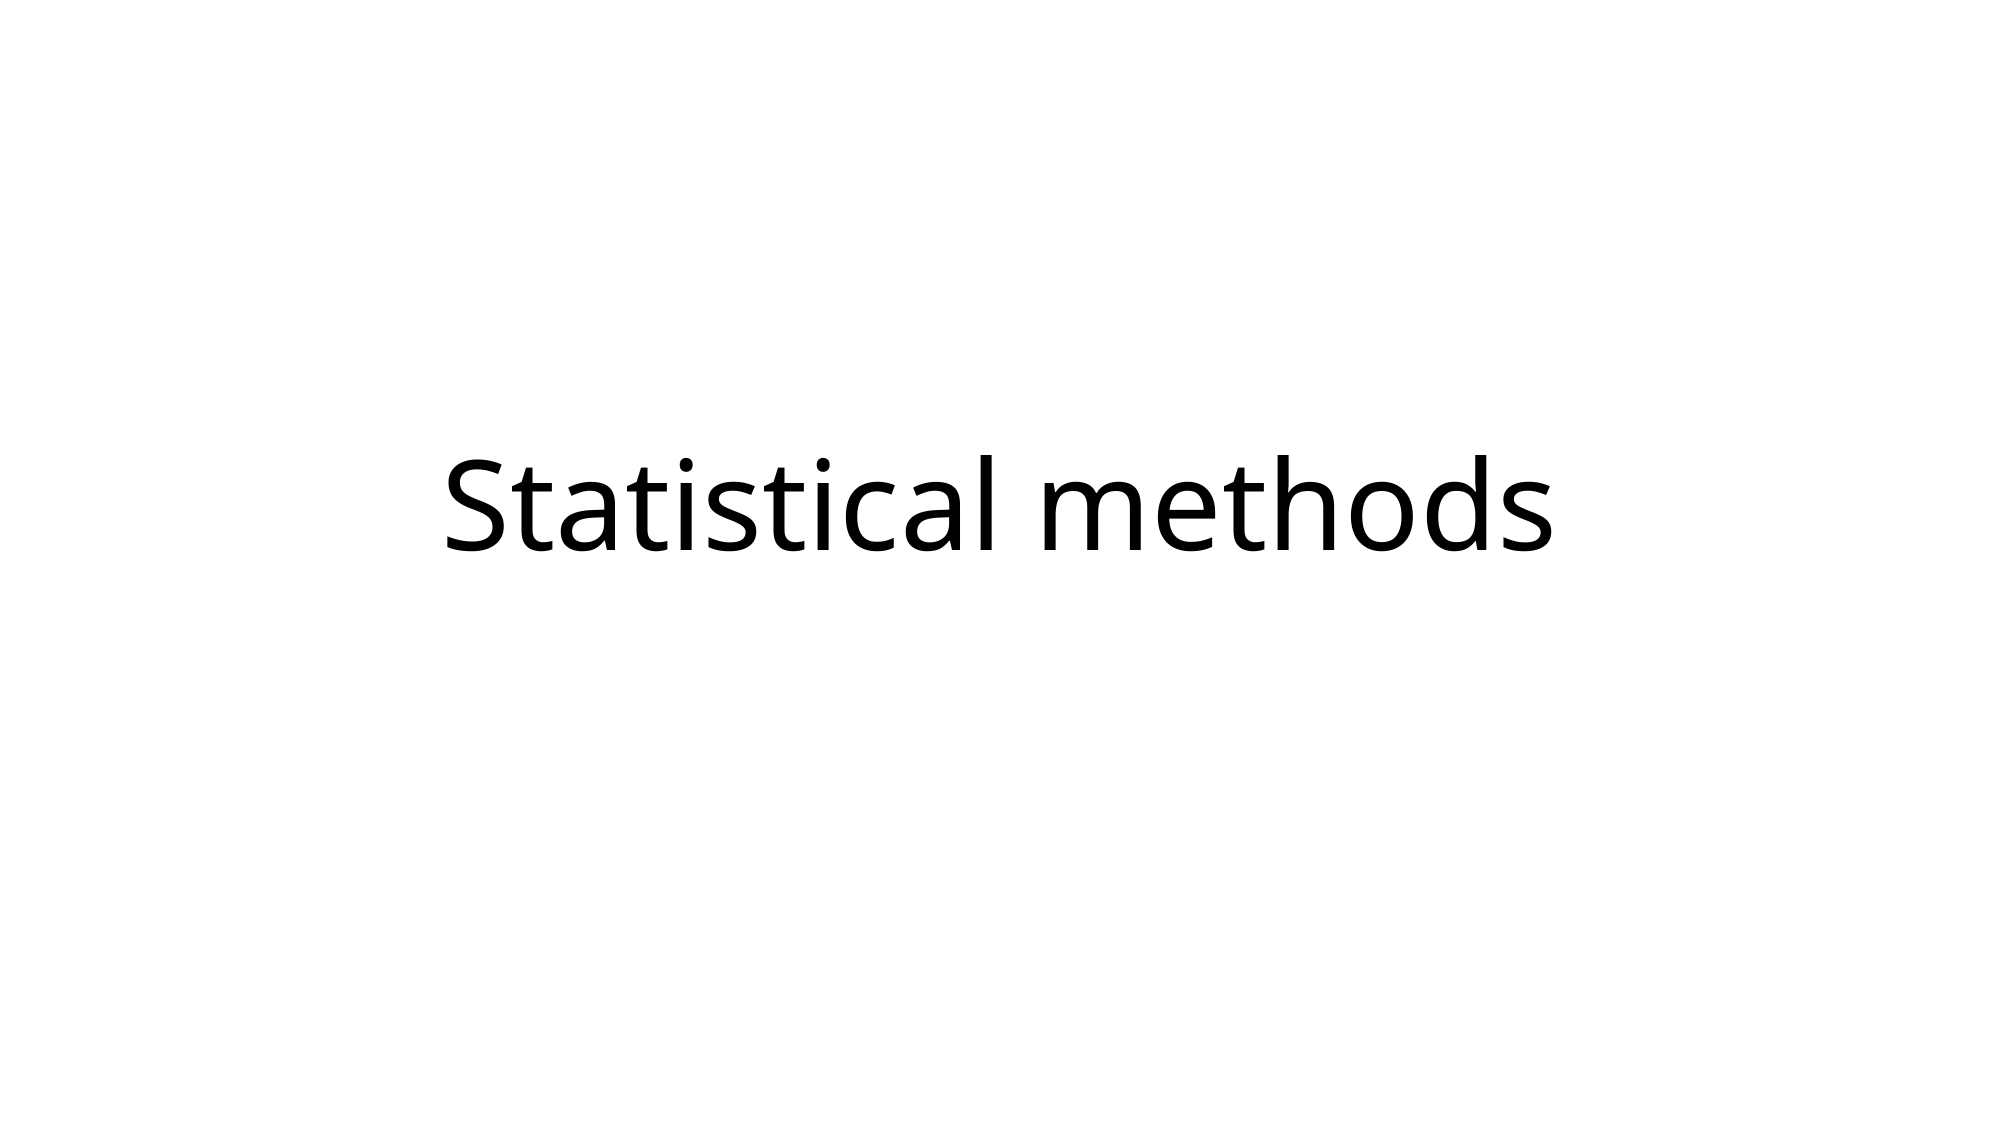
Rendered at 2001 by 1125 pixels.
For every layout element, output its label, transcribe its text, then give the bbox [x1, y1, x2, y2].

text_box Statistical methods [137, 401, 1863, 619]
